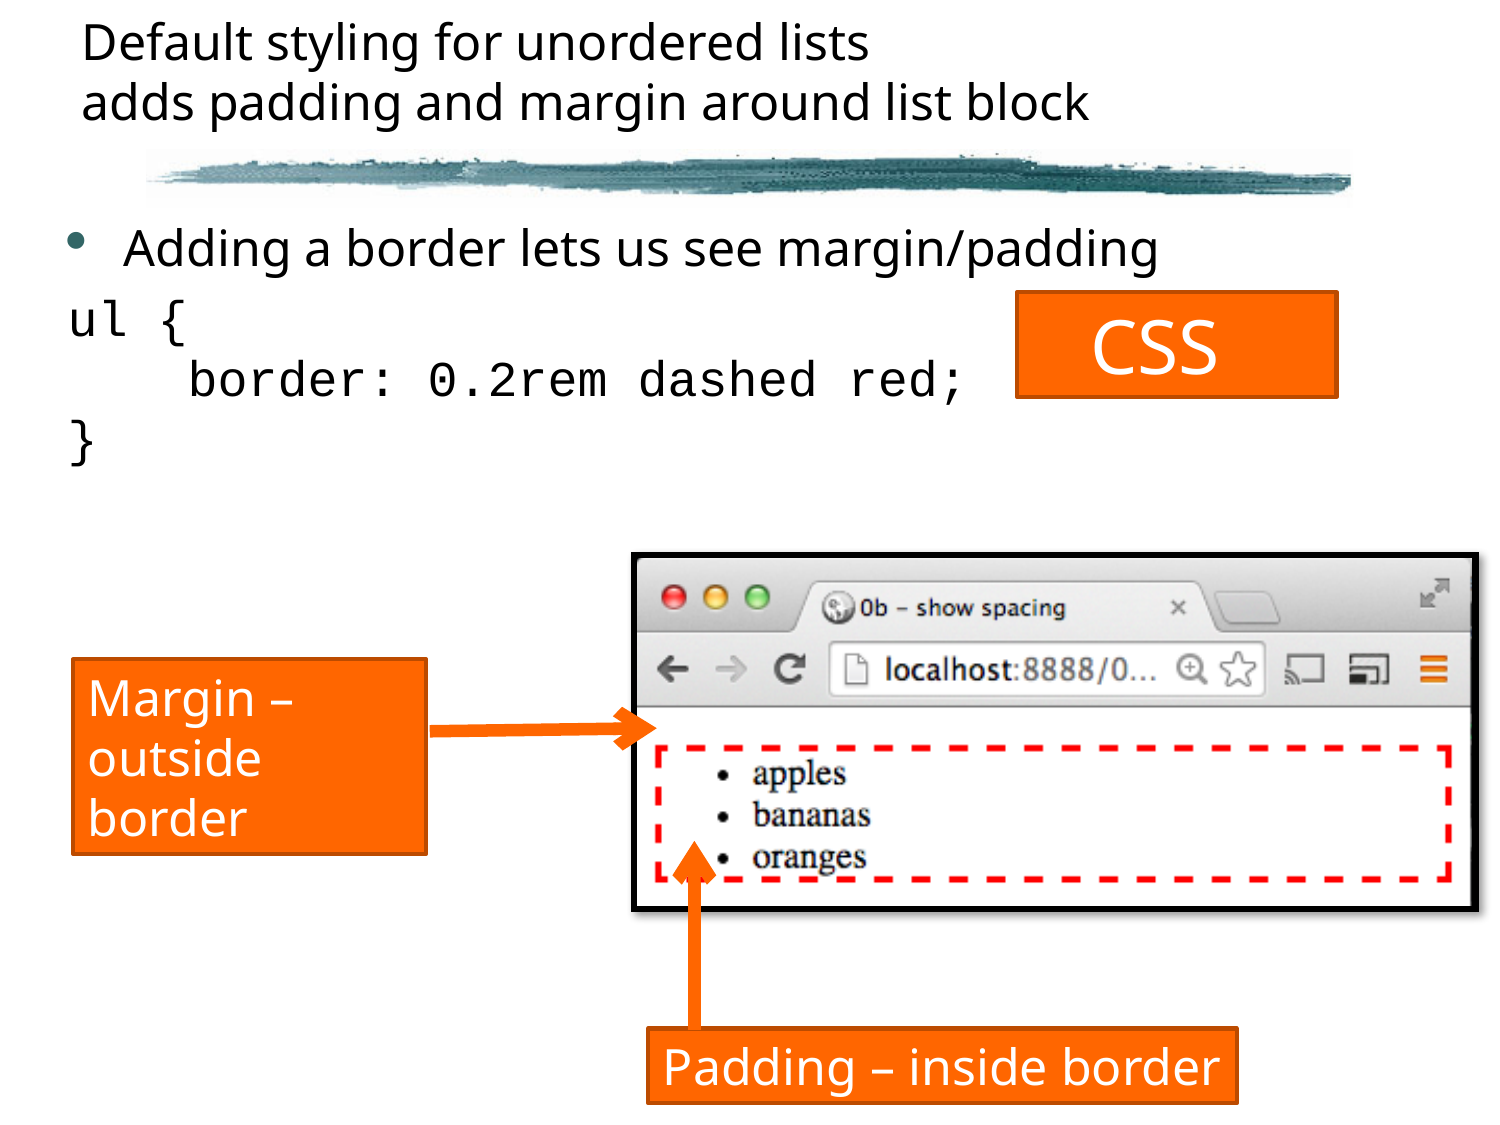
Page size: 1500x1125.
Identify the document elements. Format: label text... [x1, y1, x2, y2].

text_box Padding – inside border [646, 1026, 1239, 1105]
text_box CSS [1015, 290, 1339, 399]
picture [146, 149, 1354, 208]
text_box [429, 727, 658, 732]
list Adding a border lets us see margin/padding ul { border: 0.2rem dashed red; } [52, 208, 1395, 990]
text_box Margin – outside border [71, 657, 428, 856]
picture [636, 557, 1473, 907]
title Default styling for unordered lists adds padding and margin around list block [66, 37, 1342, 138]
